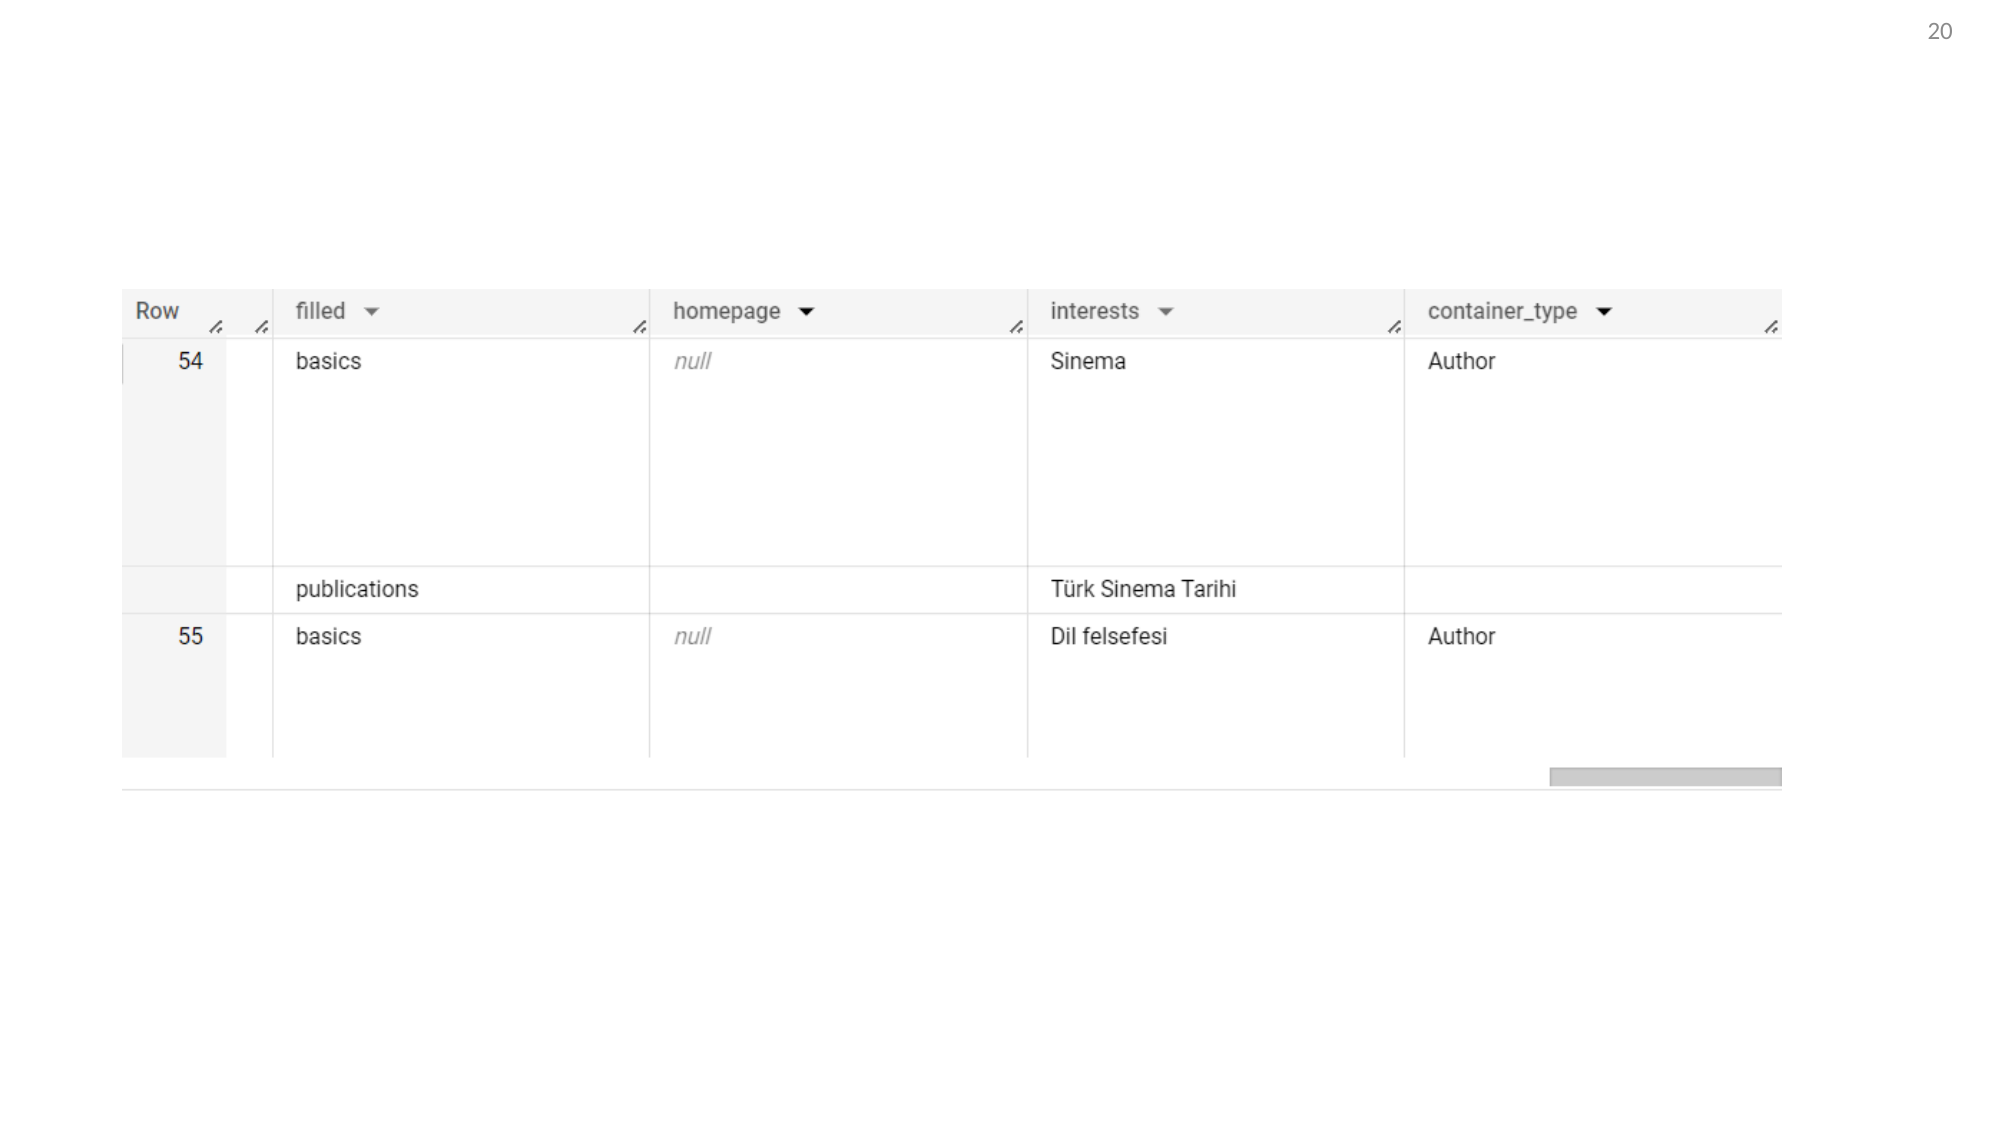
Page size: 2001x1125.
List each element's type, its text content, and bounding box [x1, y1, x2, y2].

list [122, 289, 1782, 795]
slide_number 20 [1518, 0, 1969, 60]
